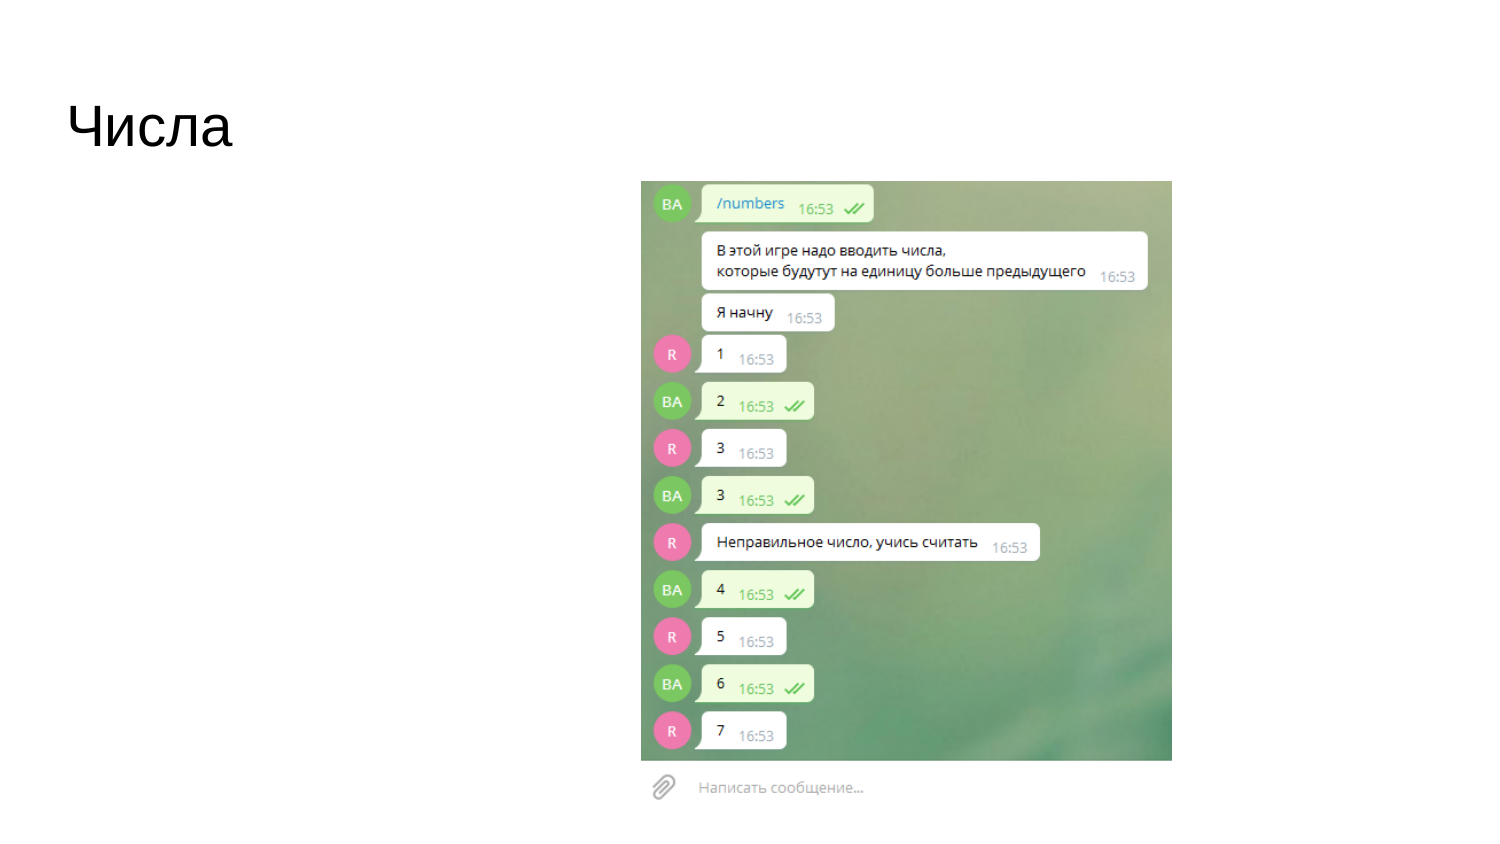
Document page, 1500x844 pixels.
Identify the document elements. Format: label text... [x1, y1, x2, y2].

picture [640, 181, 1172, 809]
title Числа [51, 72, 636, 167]
